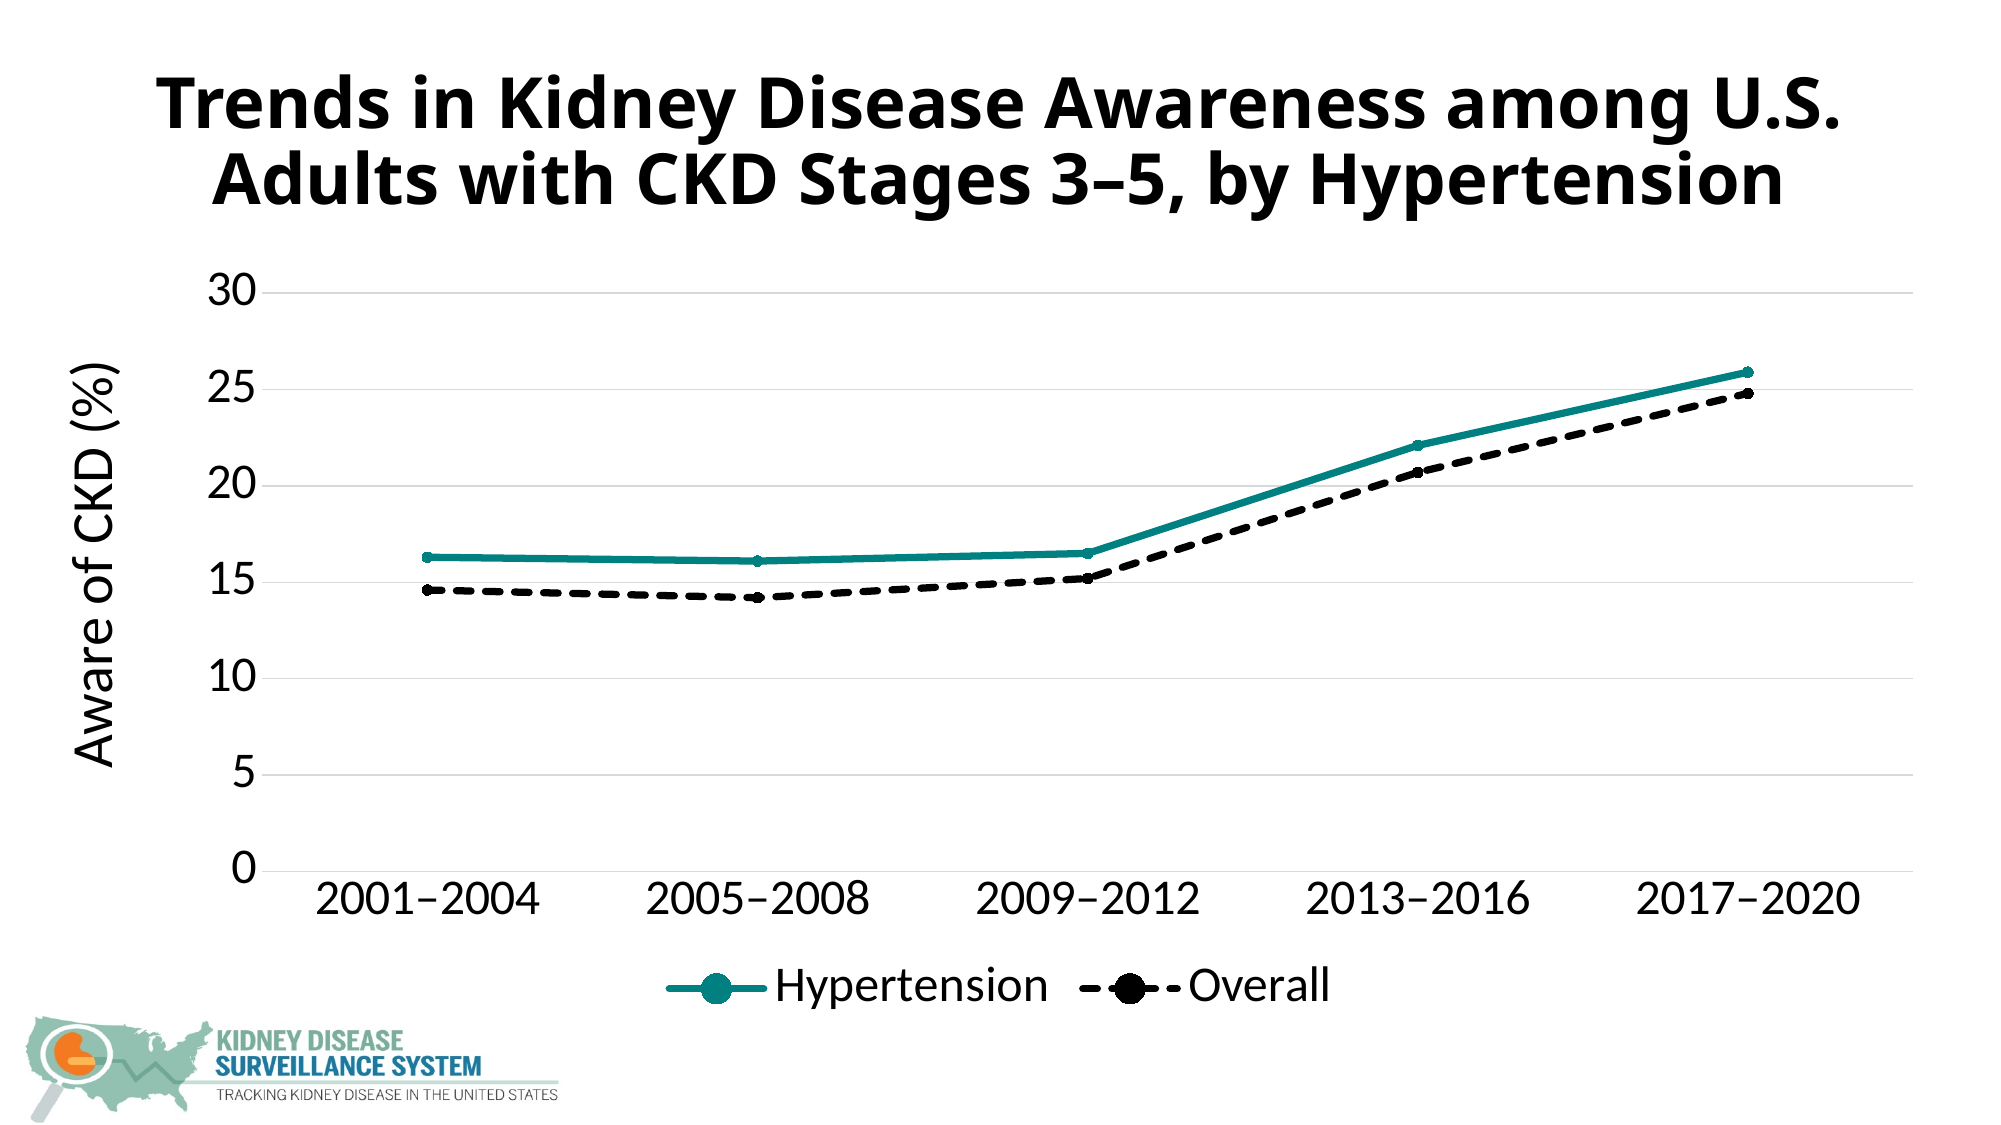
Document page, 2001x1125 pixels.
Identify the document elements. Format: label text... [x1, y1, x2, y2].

chart [48, 252, 1951, 1024]
picture [22, 1013, 567, 1125]
title Trends in Kidney Disease Awareness among U.S. Adults with CKD Stages 3–5, by Hypertension [137, 35, 1863, 252]
